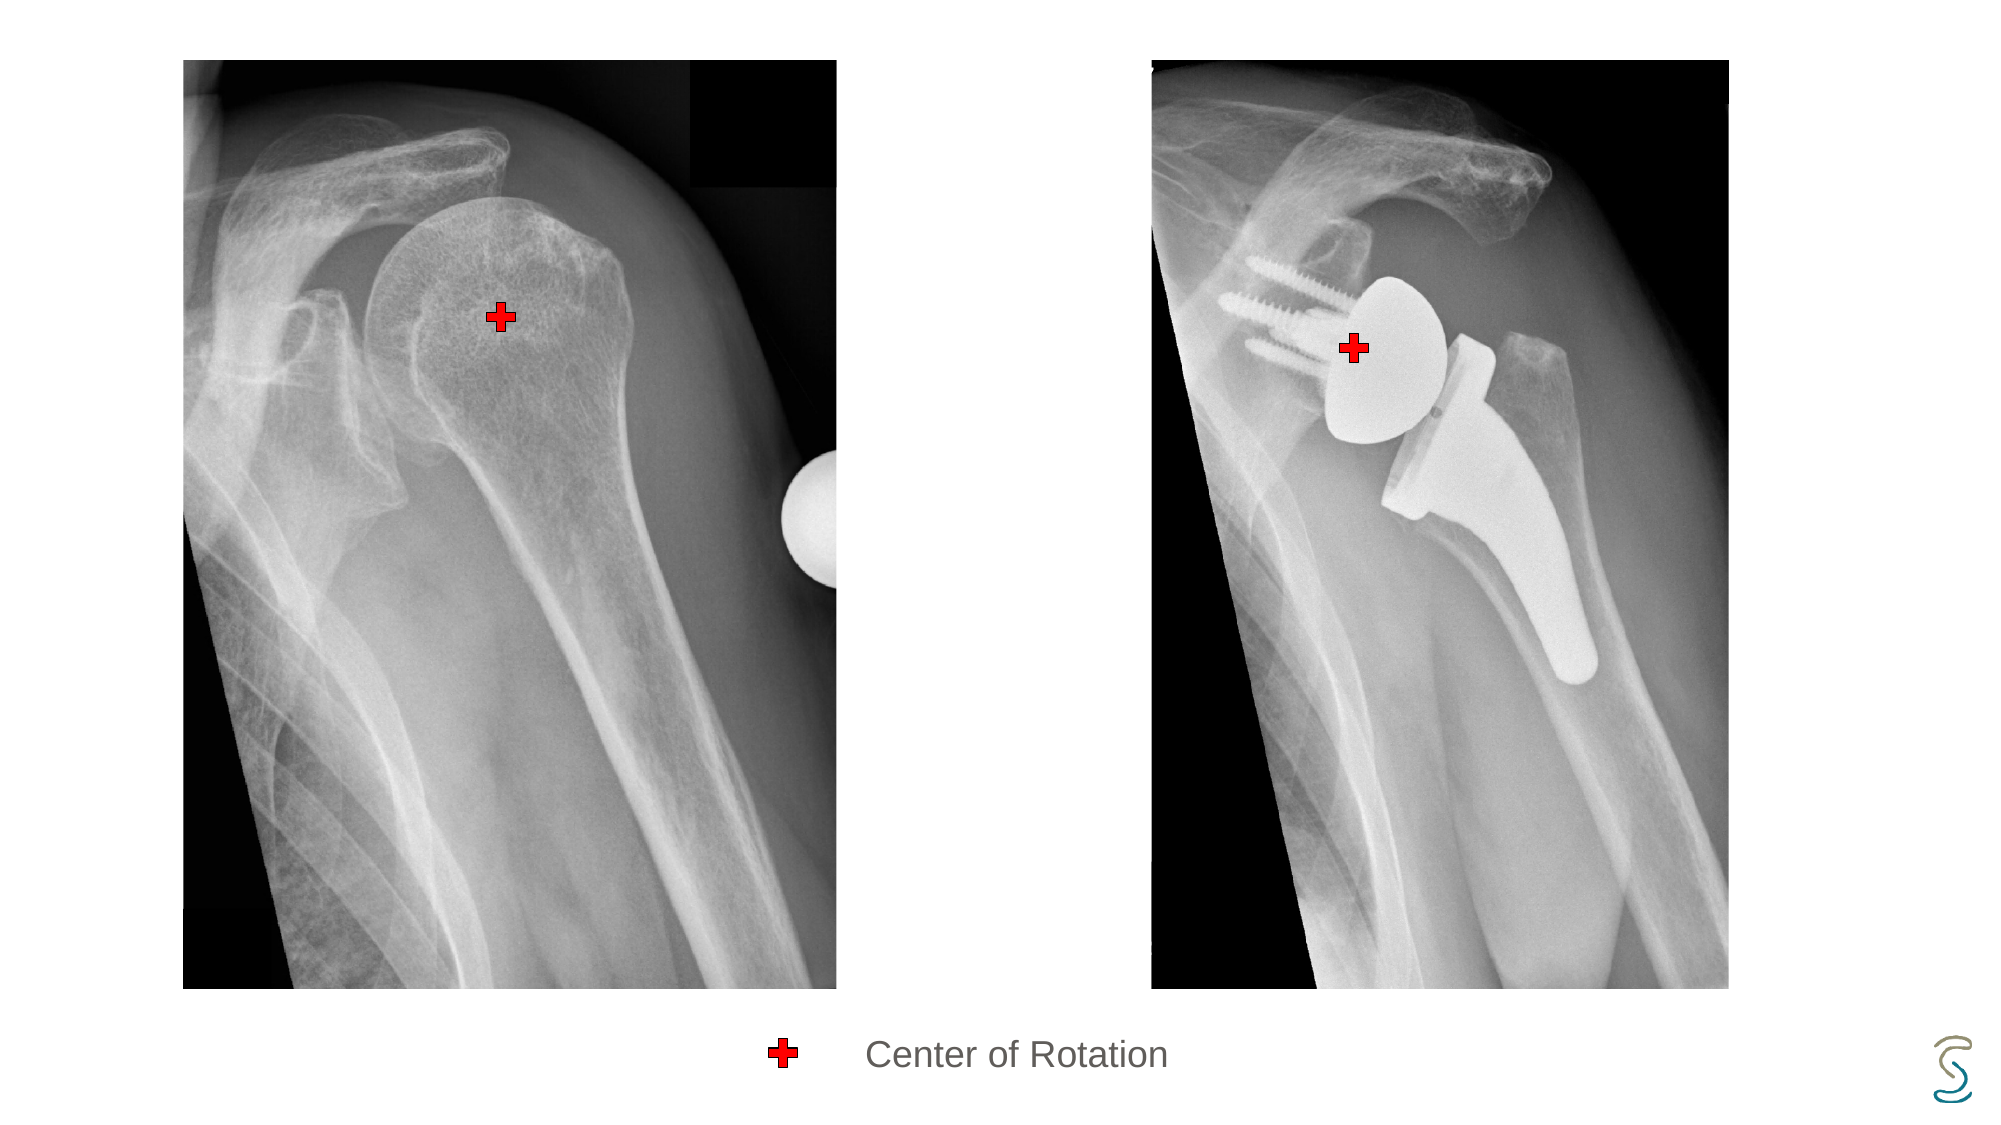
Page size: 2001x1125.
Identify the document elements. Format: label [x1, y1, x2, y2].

text_box [762, 1022, 1341, 1084]
text_box [182, 59, 837, 990]
picture [1933, 1035, 1972, 1103]
text_box [1151, 59, 1729, 990]
